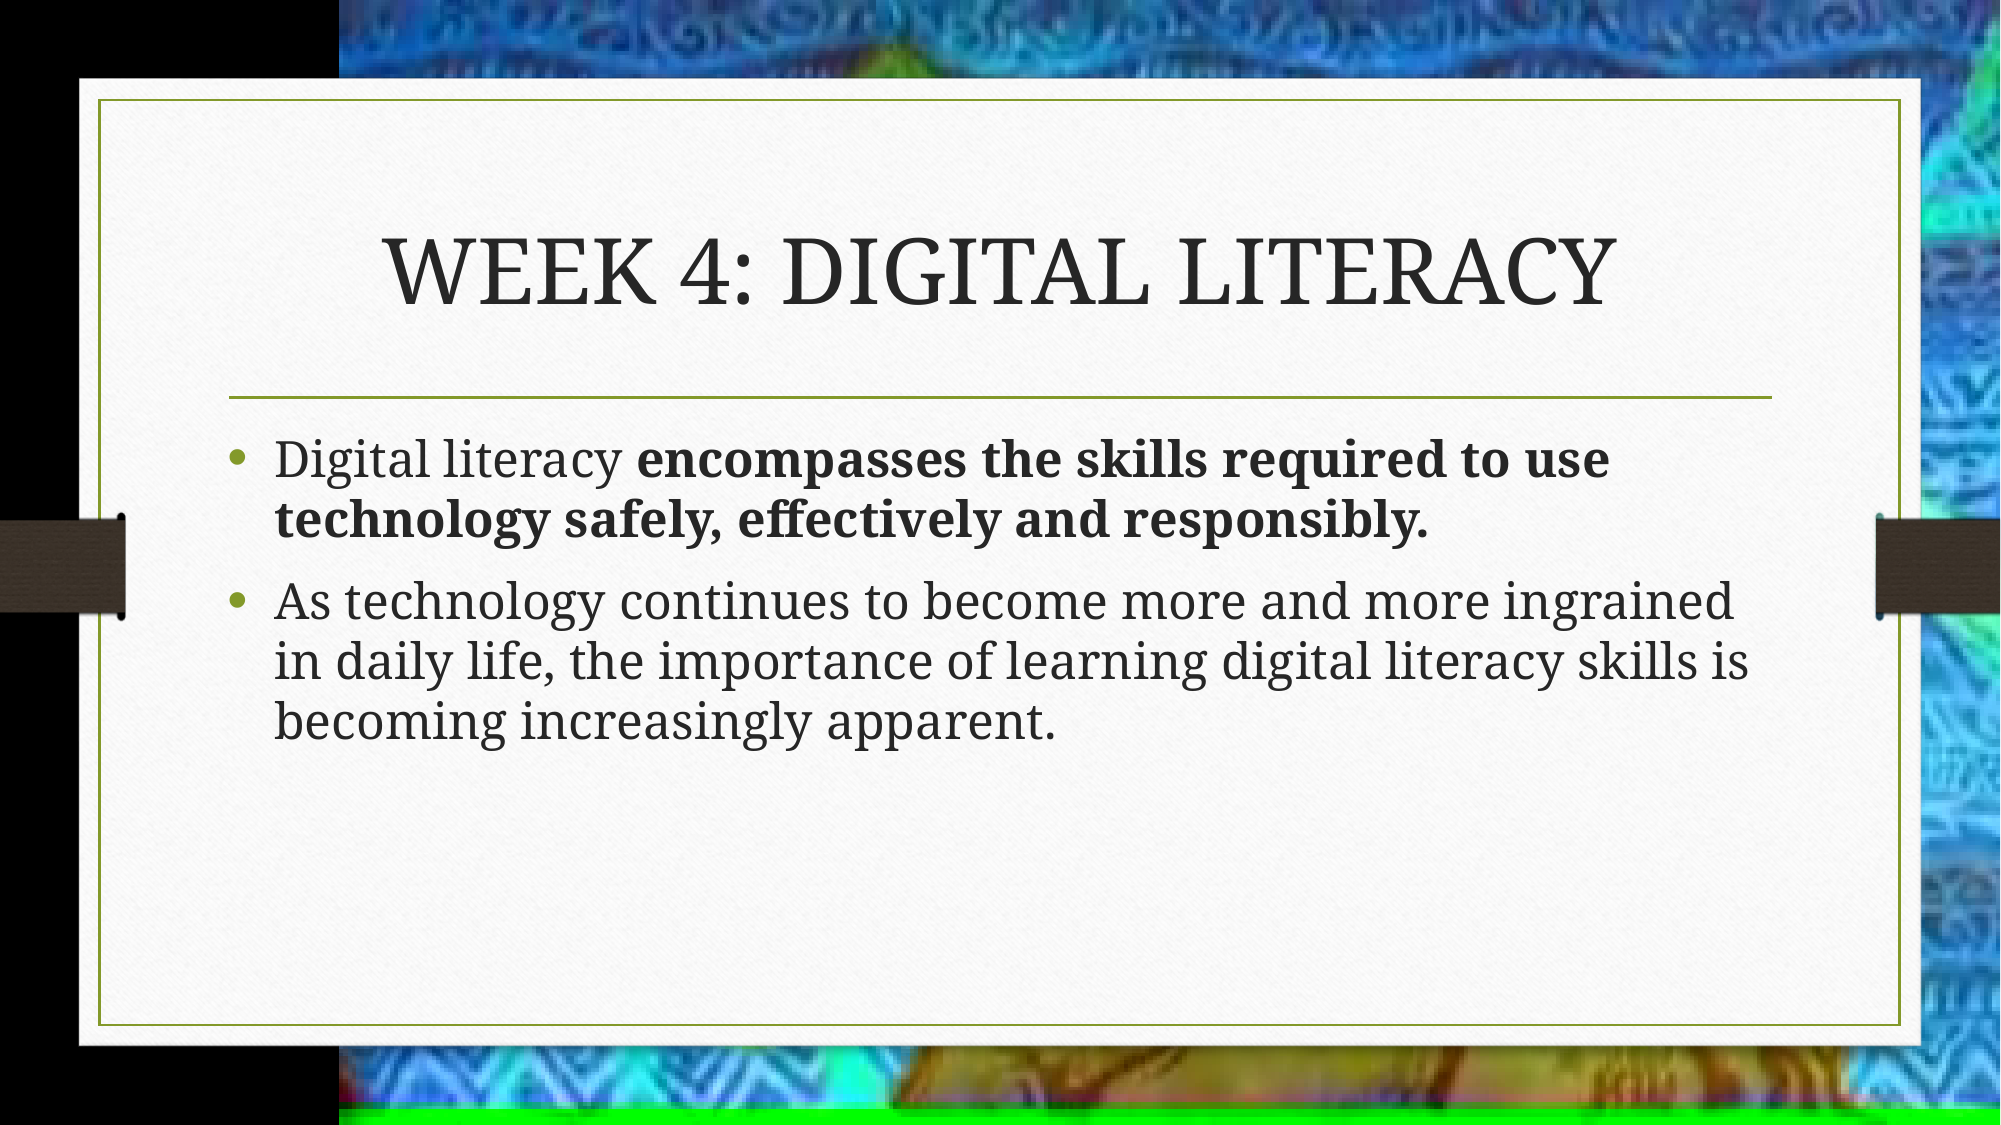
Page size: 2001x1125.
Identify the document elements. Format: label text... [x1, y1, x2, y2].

picture [0, 0, 2001, 1125]
title WEEK 4: DIGITAL LITERACY [212, 161, 1788, 375]
list Digital literacy encompasses the skills required to use technology safely, effectively and responsibly. As technology continues to become more and more ingrained in daily life, the importance of learning digital literacy skills is becoming increasingly apparent. [212, 419, 1788, 964]
